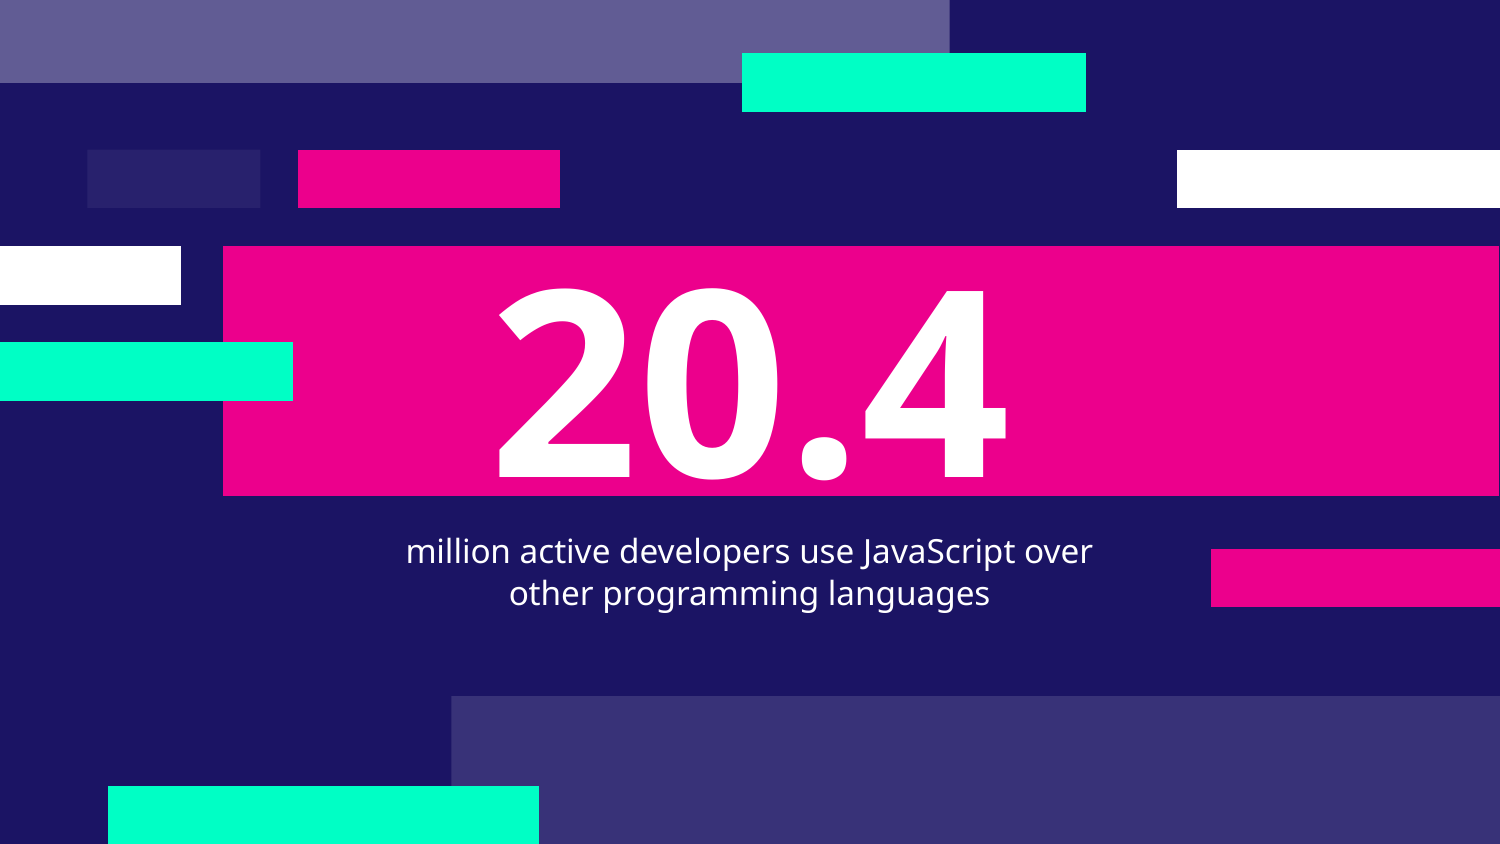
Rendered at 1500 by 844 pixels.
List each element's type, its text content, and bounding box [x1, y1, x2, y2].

list million active developers use JavaScript over other programming languages [51, 542, 1449, 650]
title 20.4 [51, 303, 1449, 530]
